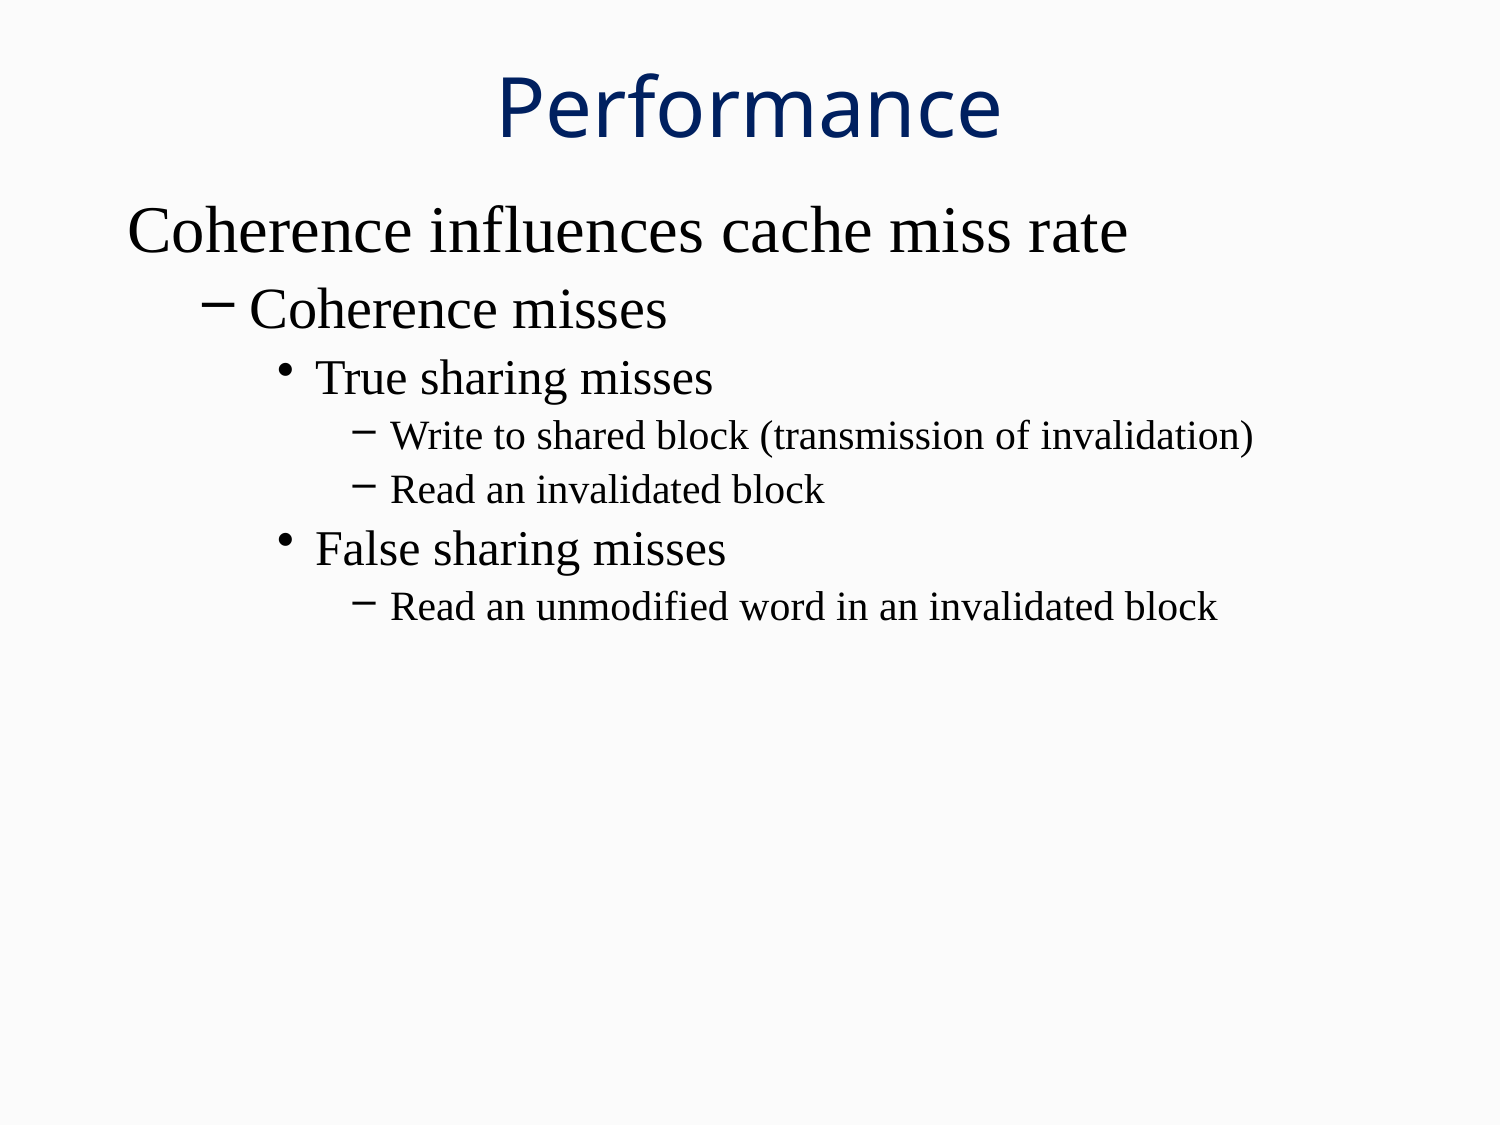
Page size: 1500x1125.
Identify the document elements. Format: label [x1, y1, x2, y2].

title [75, 45, 1425, 163]
list [112, 187, 1388, 1000]
